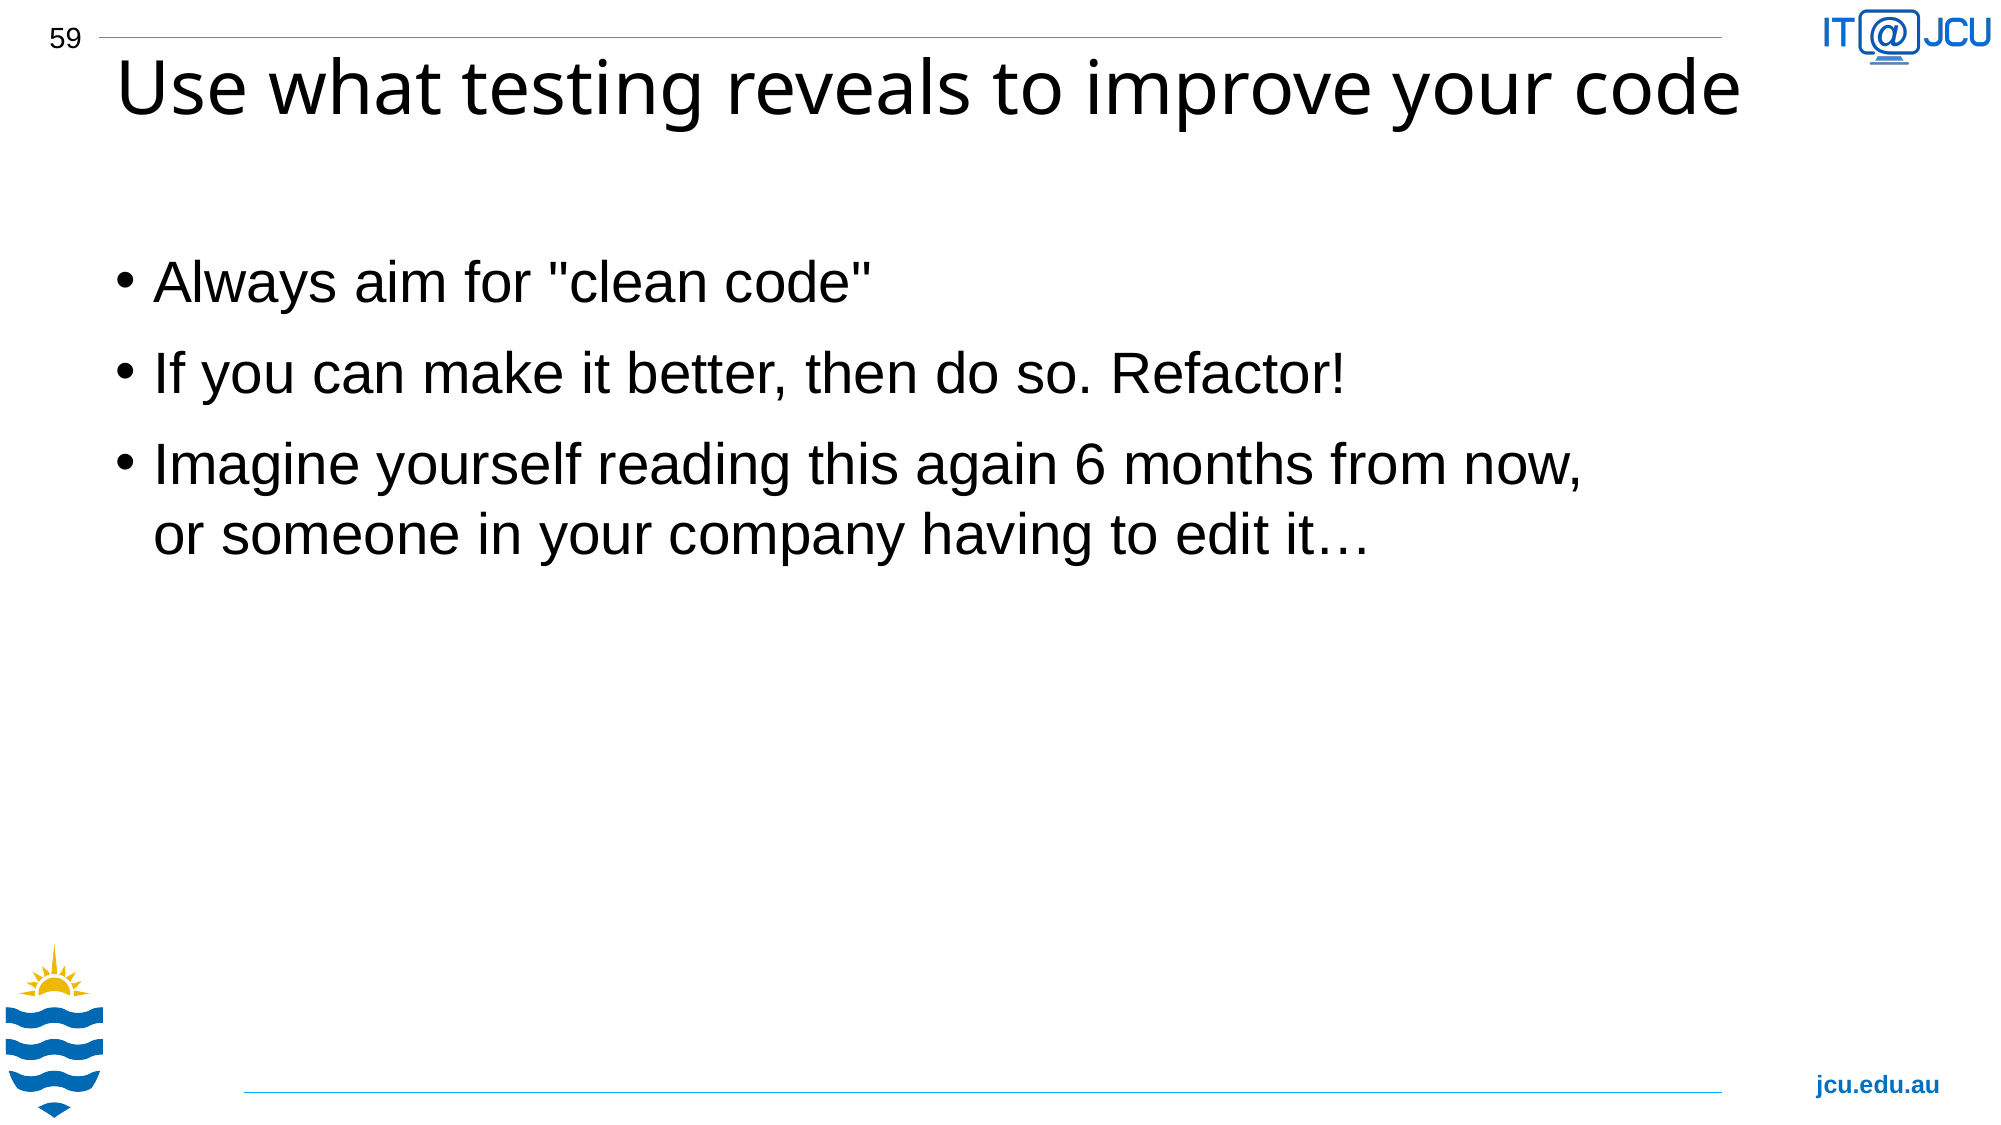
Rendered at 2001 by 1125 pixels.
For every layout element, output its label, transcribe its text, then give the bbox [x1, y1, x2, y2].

list Always aim for "clean code" If you can make it better, then do so. Refactor! Imagine yourself reading this again 6 months from now, or someone in your company having to edit it… [100, 237, 1895, 1094]
picture [1823, 8, 1994, 67]
slide_number 59 [34, 12, 111, 69]
picture [0, 942, 110, 1125]
title Use what testing reveals to improve your code [100, 42, 1895, 224]
